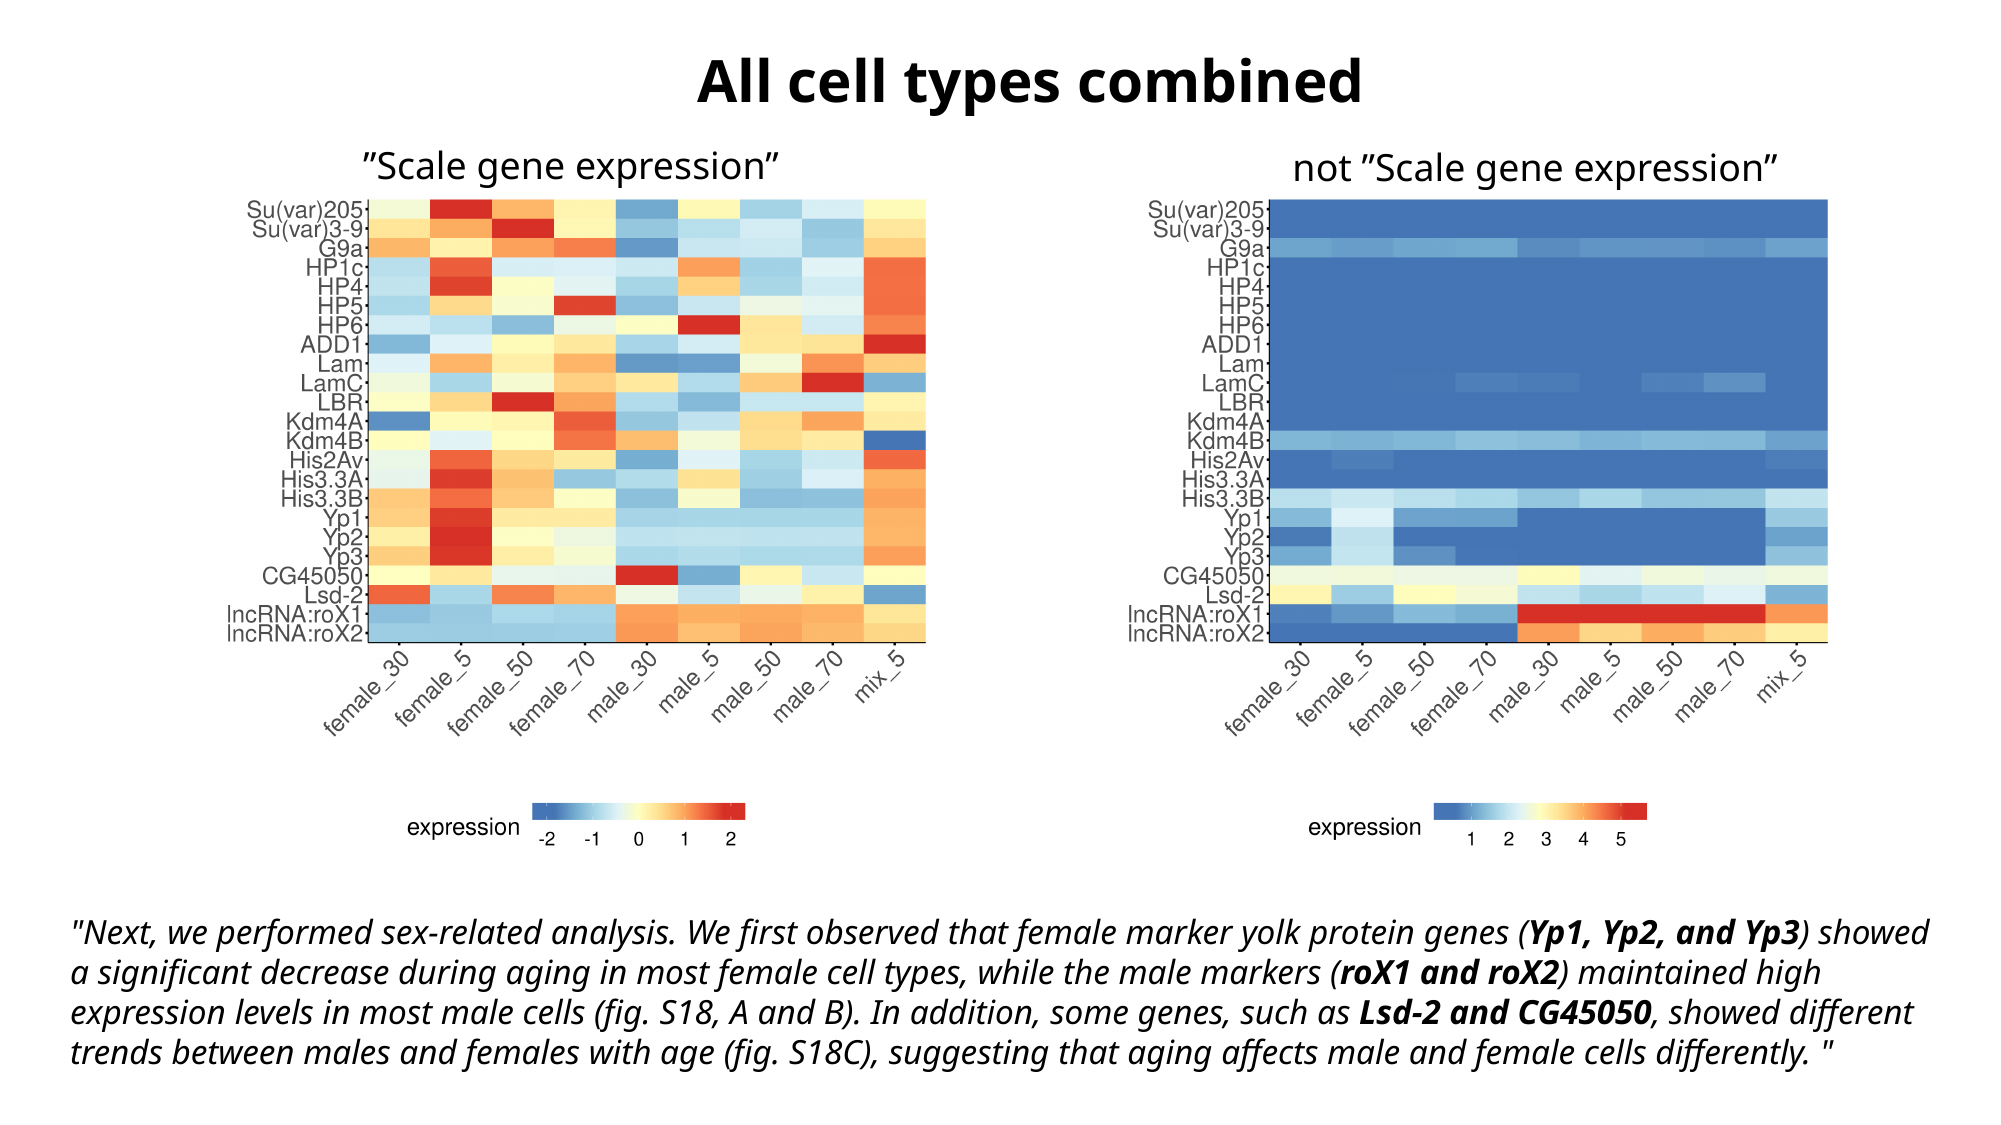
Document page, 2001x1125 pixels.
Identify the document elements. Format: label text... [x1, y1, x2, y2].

picture [220, 194, 931, 905]
text_box ”Scale gene expression” [348, 134, 795, 194]
text_box All cell types combined [682, 37, 1380, 122]
text_box not ”Scale gene expression” [1277, 136, 1793, 194]
picture [1122, 194, 1833, 905]
text_box "​Next, we performed sex-related analysis. We first observed that female marker yolk protein genes (Yp1, Yp2, and Yp3) showed a significant decrease during aging in most female cell types, while the male markers (roX1 and roX2) maintained high expression levels in most male cells (fig. S18, A and B). In addition, some genes, such as Lsd-2 and CG45050, showed different trends between males and females with age (fig. S18C), suggesting that aging affects male and female cells differently. " [55, 904, 1945, 1119]
